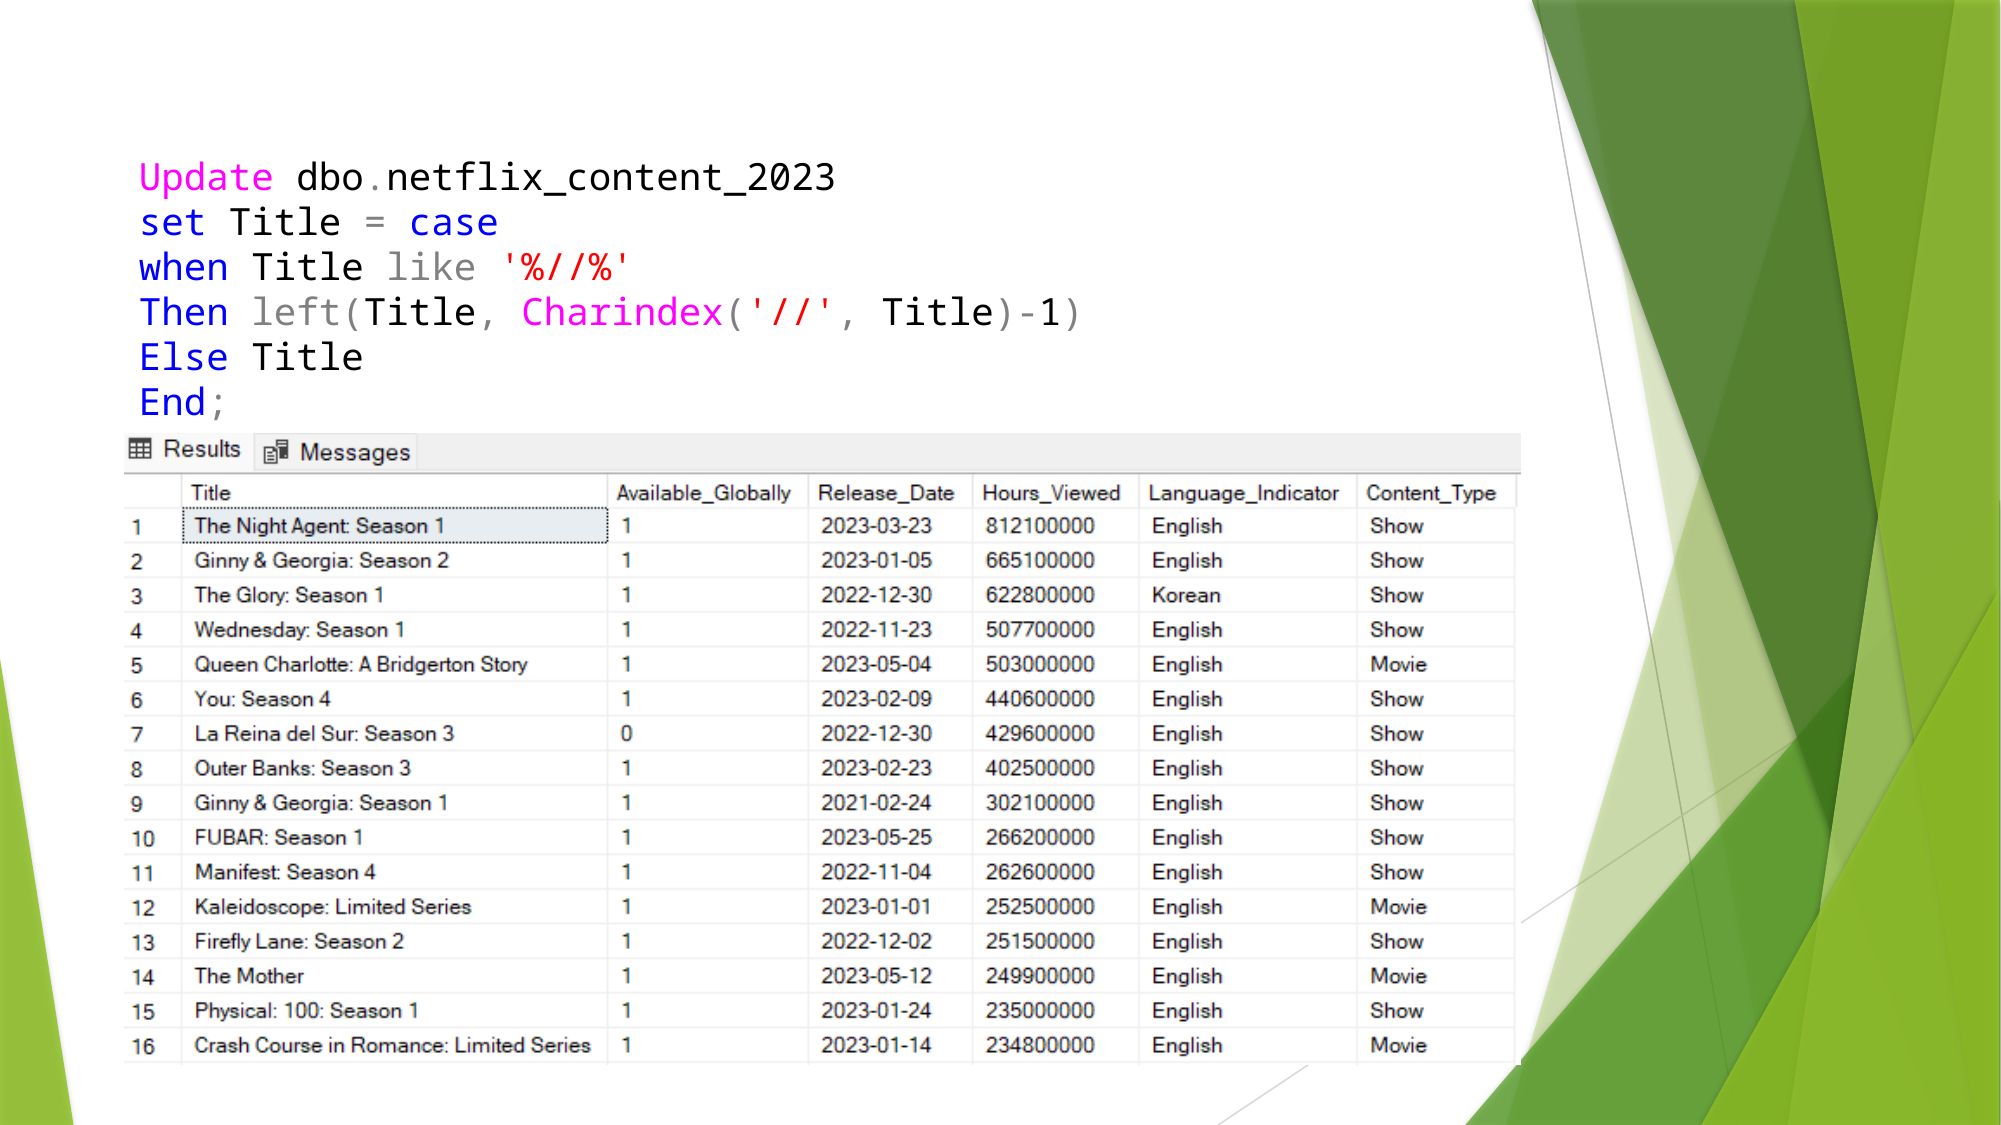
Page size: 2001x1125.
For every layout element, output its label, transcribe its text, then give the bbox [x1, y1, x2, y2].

text_box Update dbo.netflix_content_2023 set Title = case when Title like '%//%' Then left(Title, Charindex('//', Title)-1) Else Title End; [124, 145, 1124, 431]
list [123, 432, 1522, 1066]
